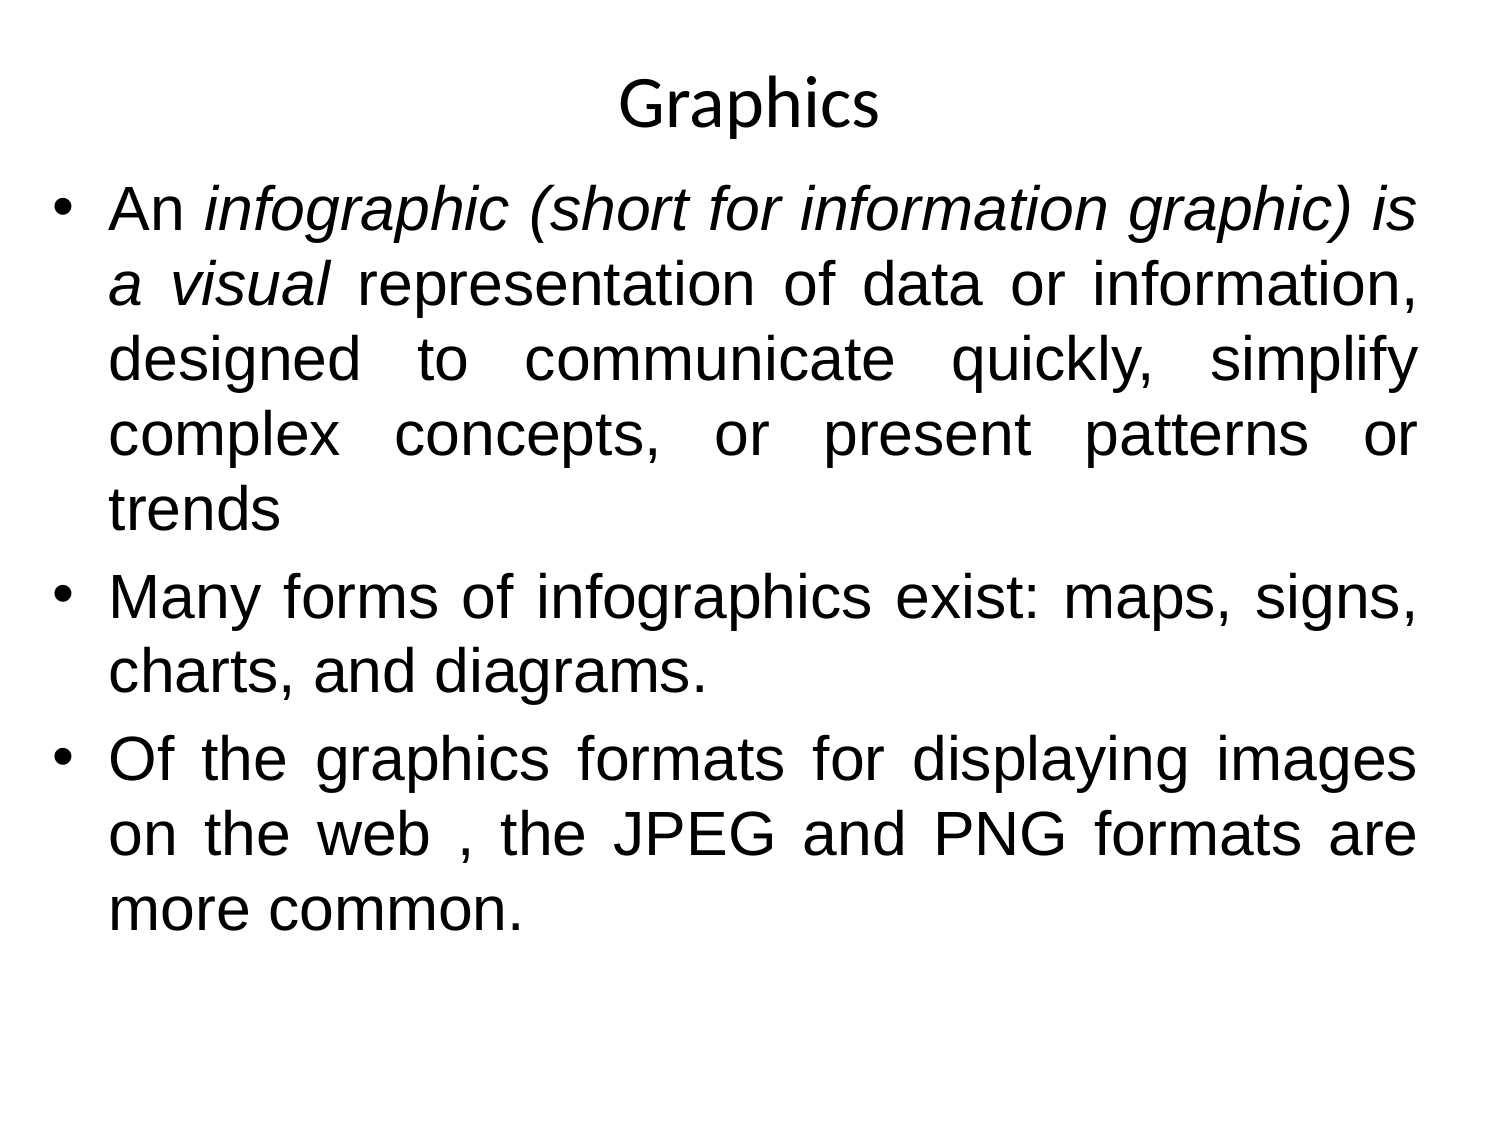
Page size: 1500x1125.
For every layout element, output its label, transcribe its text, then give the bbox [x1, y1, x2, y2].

list An infographic (short for information graphic) is a visual representation of data or information, designed to communicate quickly, simplify complex concepts, or present patterns or trends Many forms of infographics exist: maps, signs, charts, and diagrams. Of the graphics formats for displaying images on the web , the JPEG and PNG formats are more common. [37, 160, 1436, 1088]
title Graphics [75, 45, 1425, 150]
